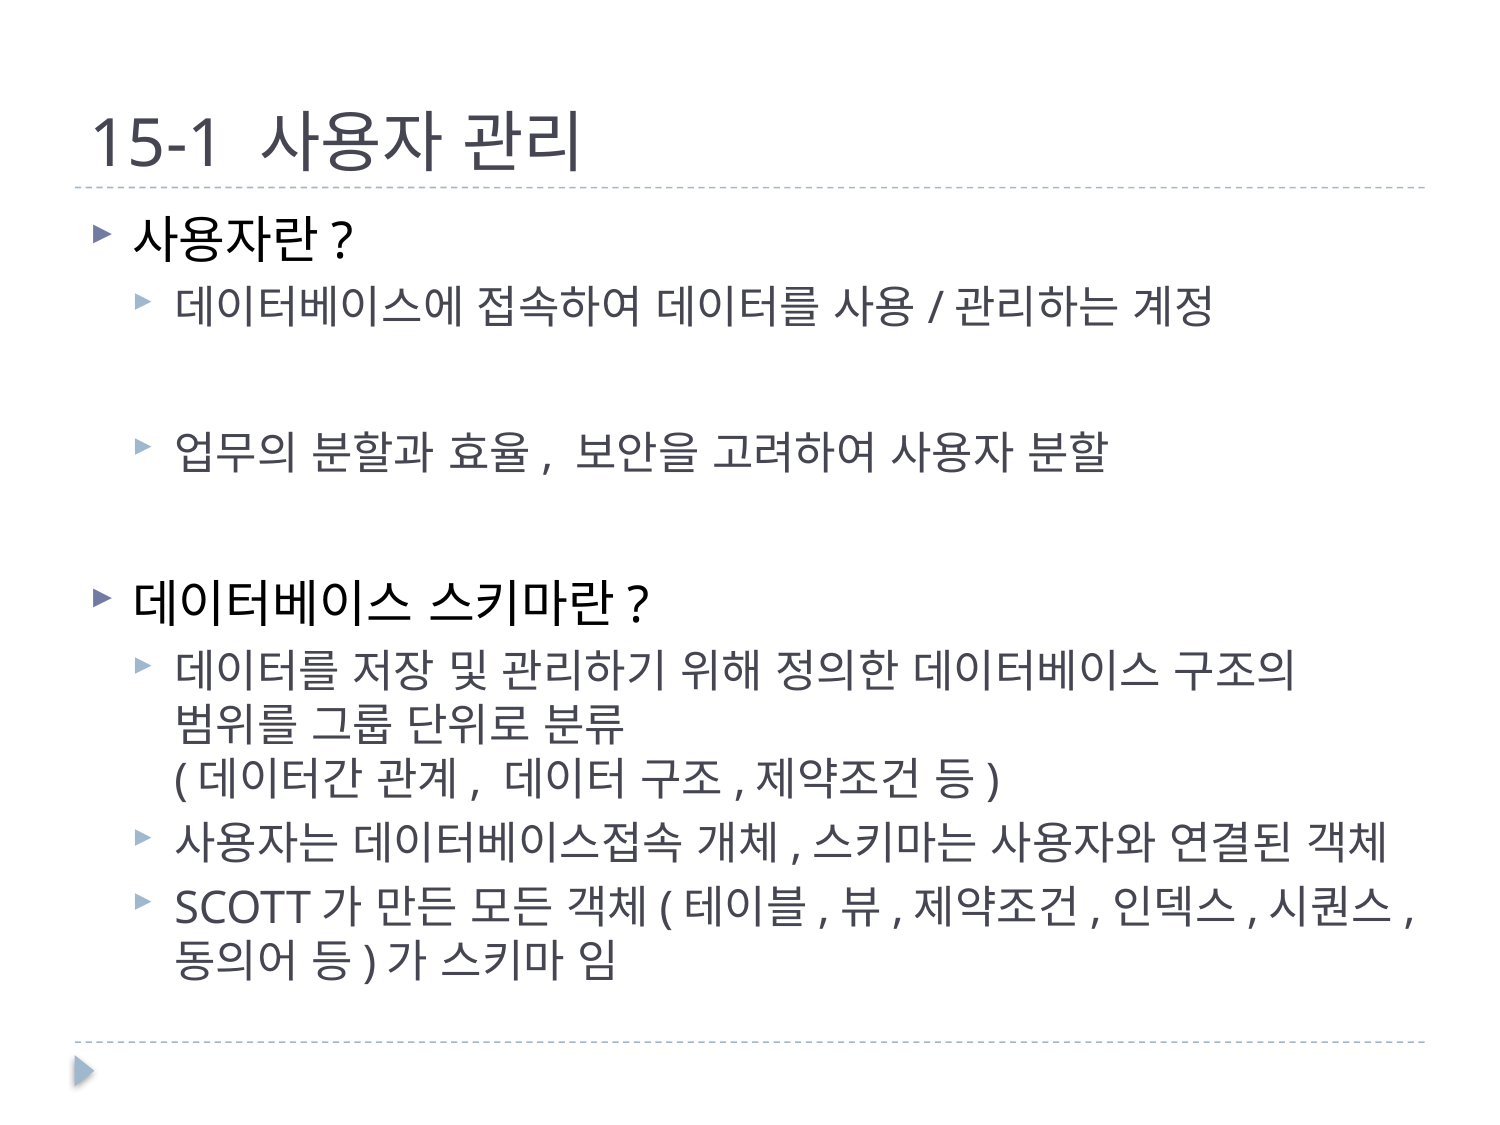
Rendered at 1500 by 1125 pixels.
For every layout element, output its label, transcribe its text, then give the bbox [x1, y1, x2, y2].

list 사용자란? 데이터베이스에 접속하여 데이터를 사용/관리하는 계정 업무의 분할과 효율, 보안을 고려하여 사용자 분할 데이터베이스 스키마란? 데이터를 저장 및 관리하기 위해 정의한 데이터베이스 구조의 범위를 그룹 단위로 분류 (데이터간 관계, 데이터 구조,제약조건 등) 사용자는 데이터베이스접속 개체,스키마는 사용자와 연결된 객체 SCOTT가 만든 모든 객체(테이블,뷰,제약조건,인덱스,시퀀스,동의어 등)가 스키마 임 [75, 200, 1425, 1010]
title 15-1 사용자 관리 [75, 24, 1425, 188]
